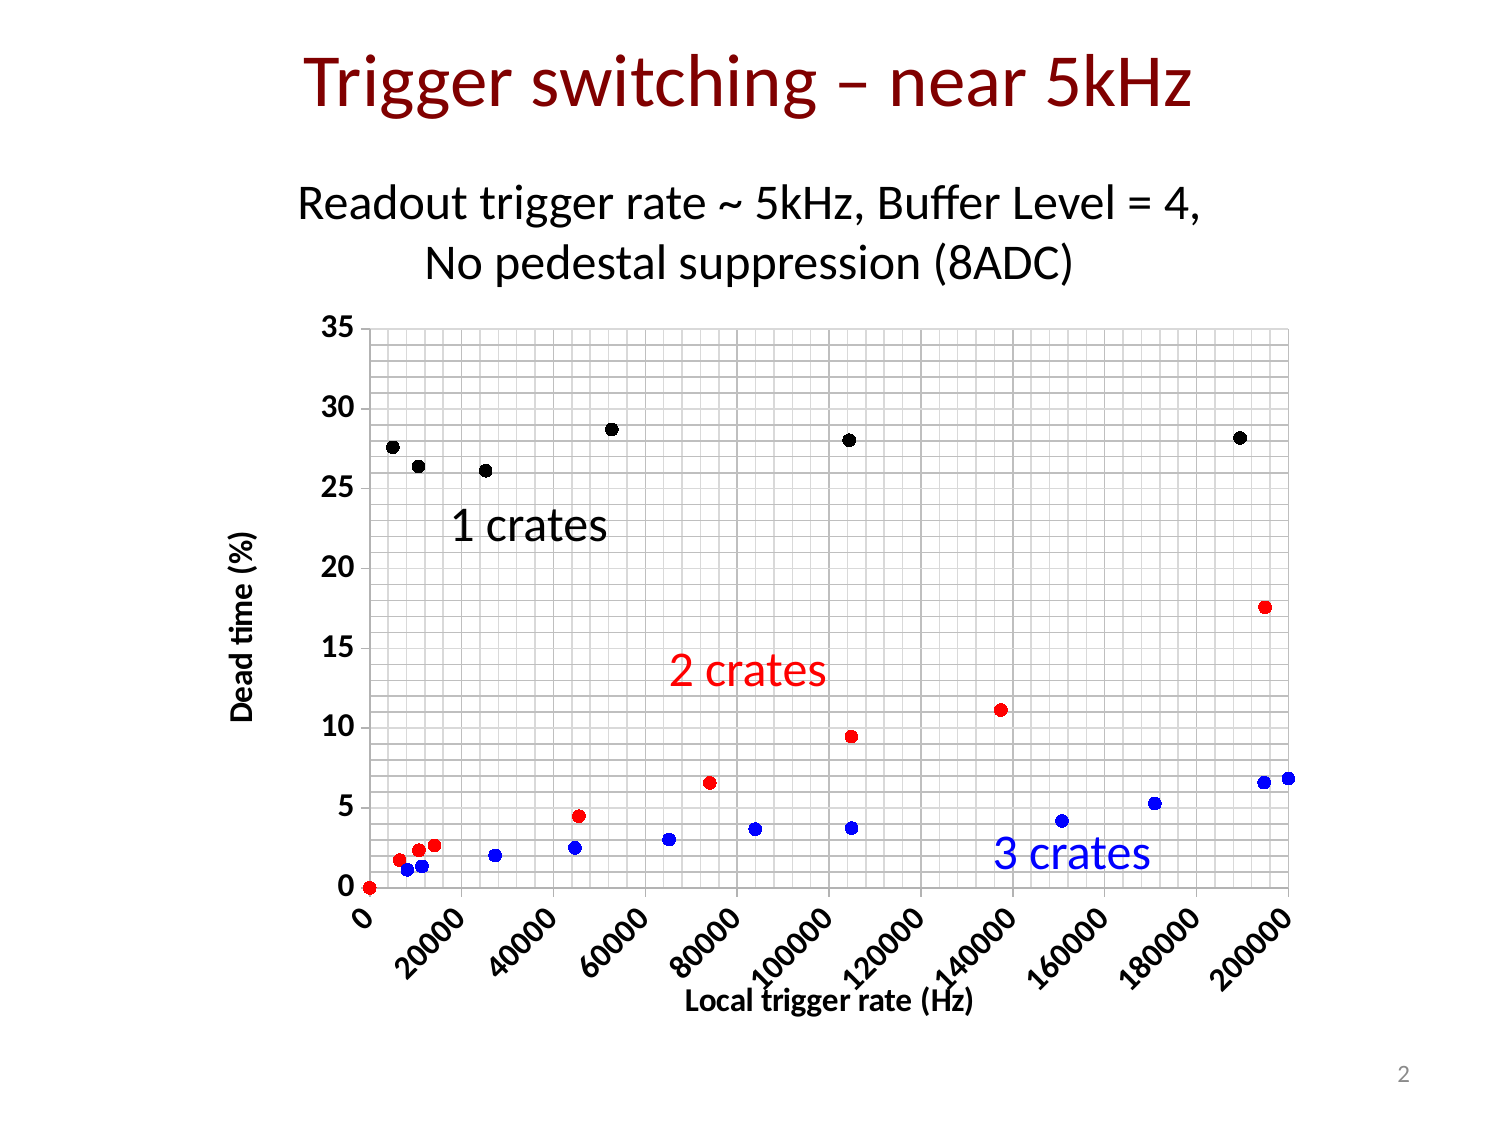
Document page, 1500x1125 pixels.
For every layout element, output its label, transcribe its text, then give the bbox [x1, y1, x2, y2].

text_box Trigger switching – near 5kHz [197, 23, 1301, 129]
chart [173, 229, 1377, 1054]
slide_number 2 [1074, 1042, 1425, 1103]
title Readout trigger rate ~ 5kHz, Buffer Level = 4, No pedestal suppression (8ADC) [36, 143, 1464, 317]
